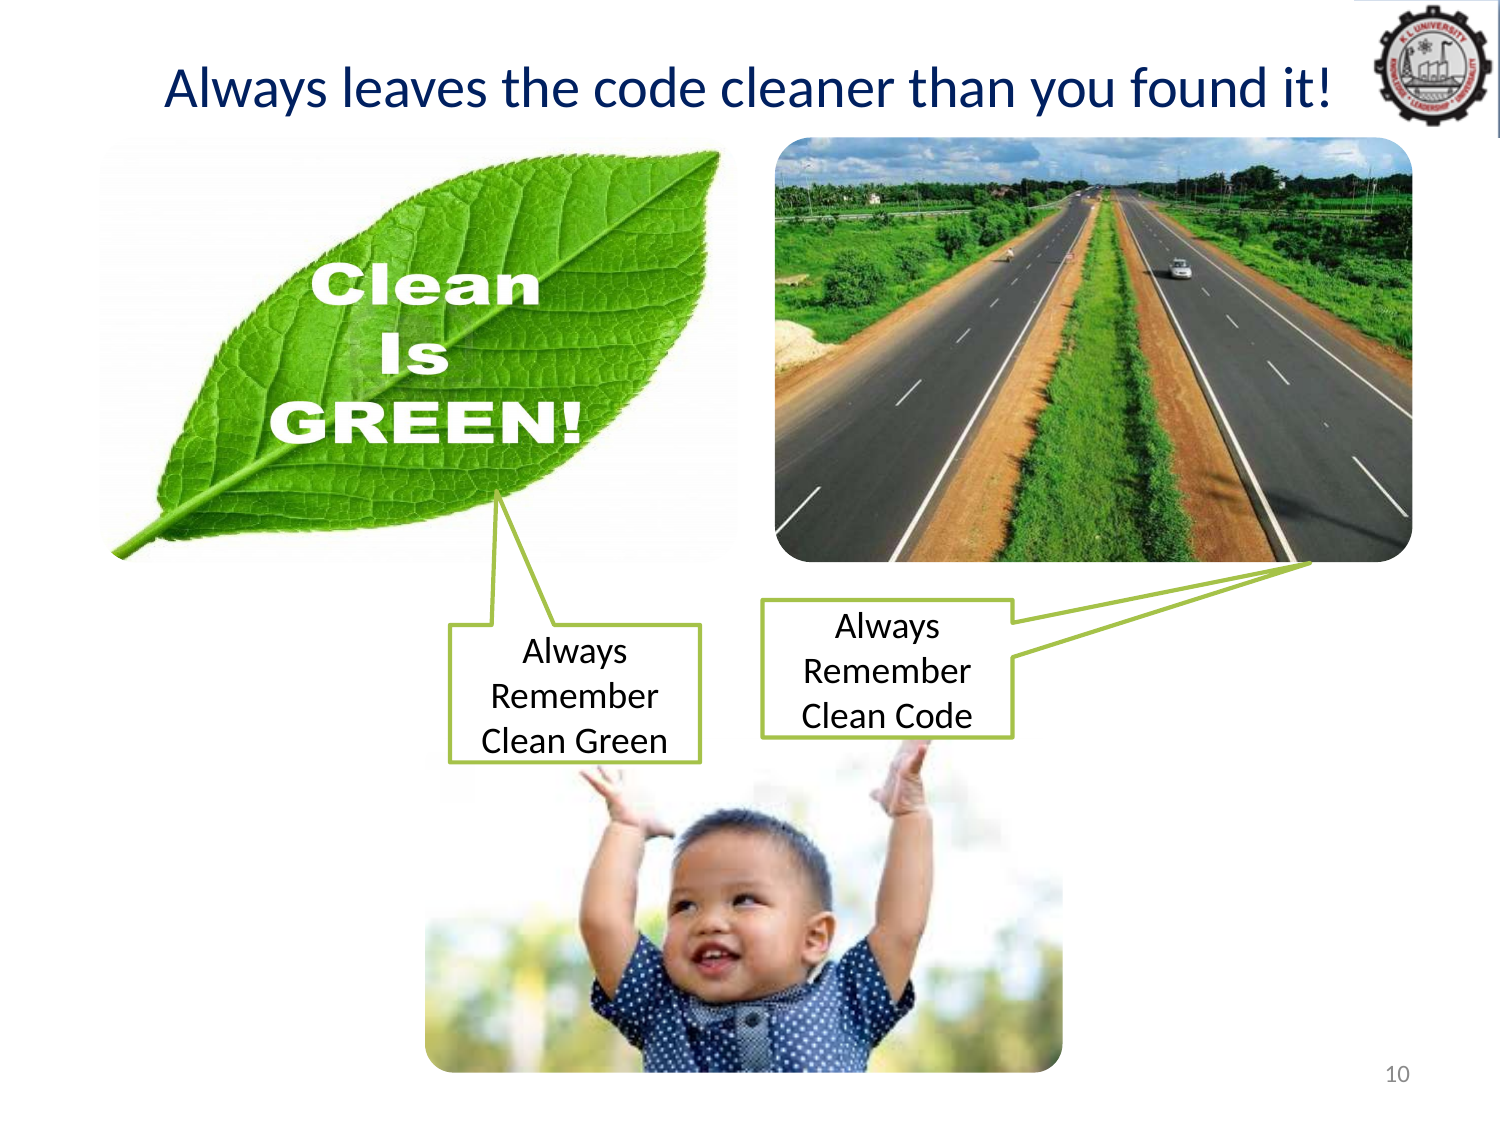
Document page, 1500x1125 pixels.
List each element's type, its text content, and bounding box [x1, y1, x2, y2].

text_box Always Remember Clean Code [760, 571, 1292, 735]
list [99, 137, 738, 563]
title Always leaves the code cleaner than you found it! [75, 50, 1349, 118]
picture [774, 0, 1500, 563]
text_box Always Remember Clean Green [447, 572, 703, 735]
slide_number 10 [1074, 1042, 1425, 1103]
picture [424, 737, 1063, 1073]
